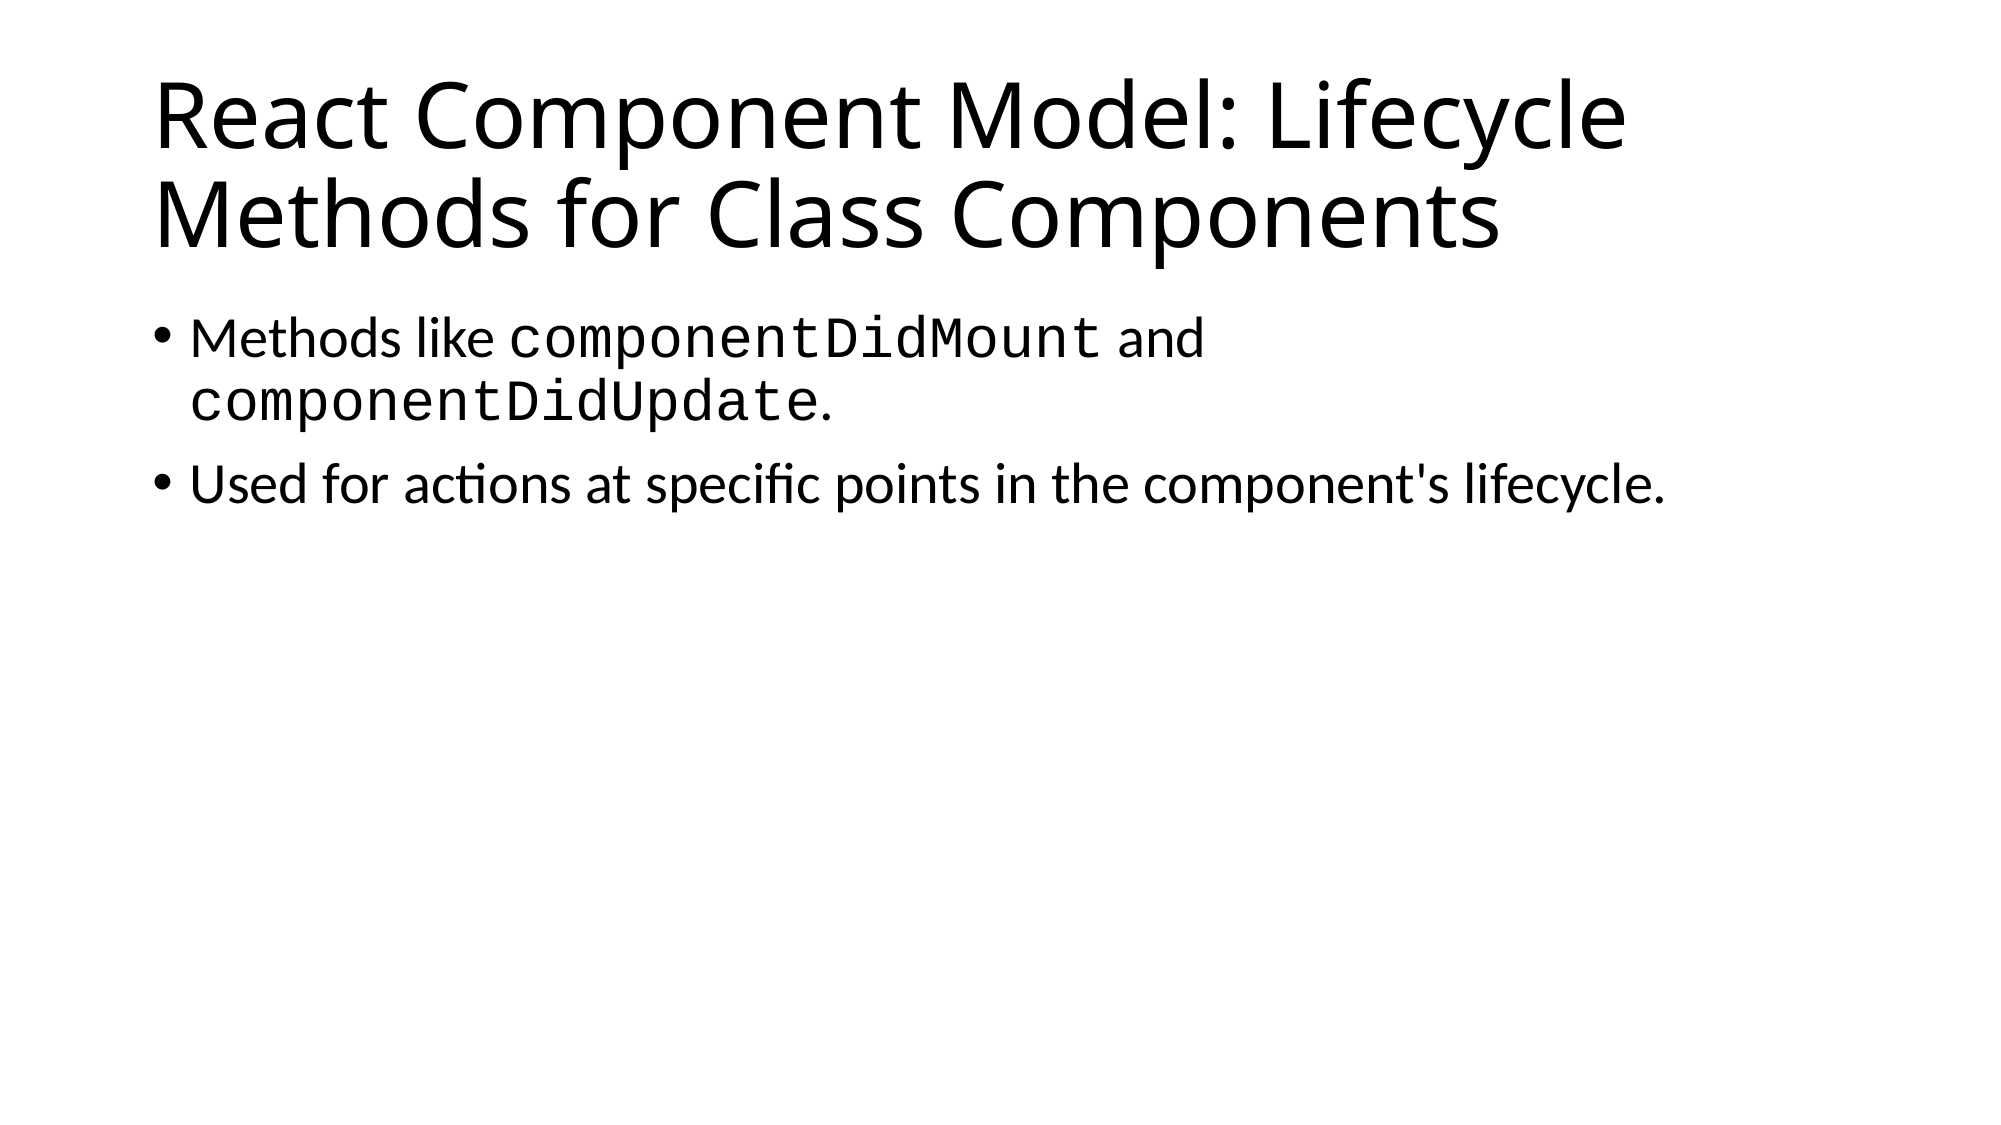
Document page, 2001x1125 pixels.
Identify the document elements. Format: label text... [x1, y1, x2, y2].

list Methods like componentDidMount and componentDidUpdate. Used for actions at specific points in the component's lifecycle. [137, 299, 1863, 1014]
title React Component Model: Lifecycle Methods for Class Components [137, 59, 1863, 278]
